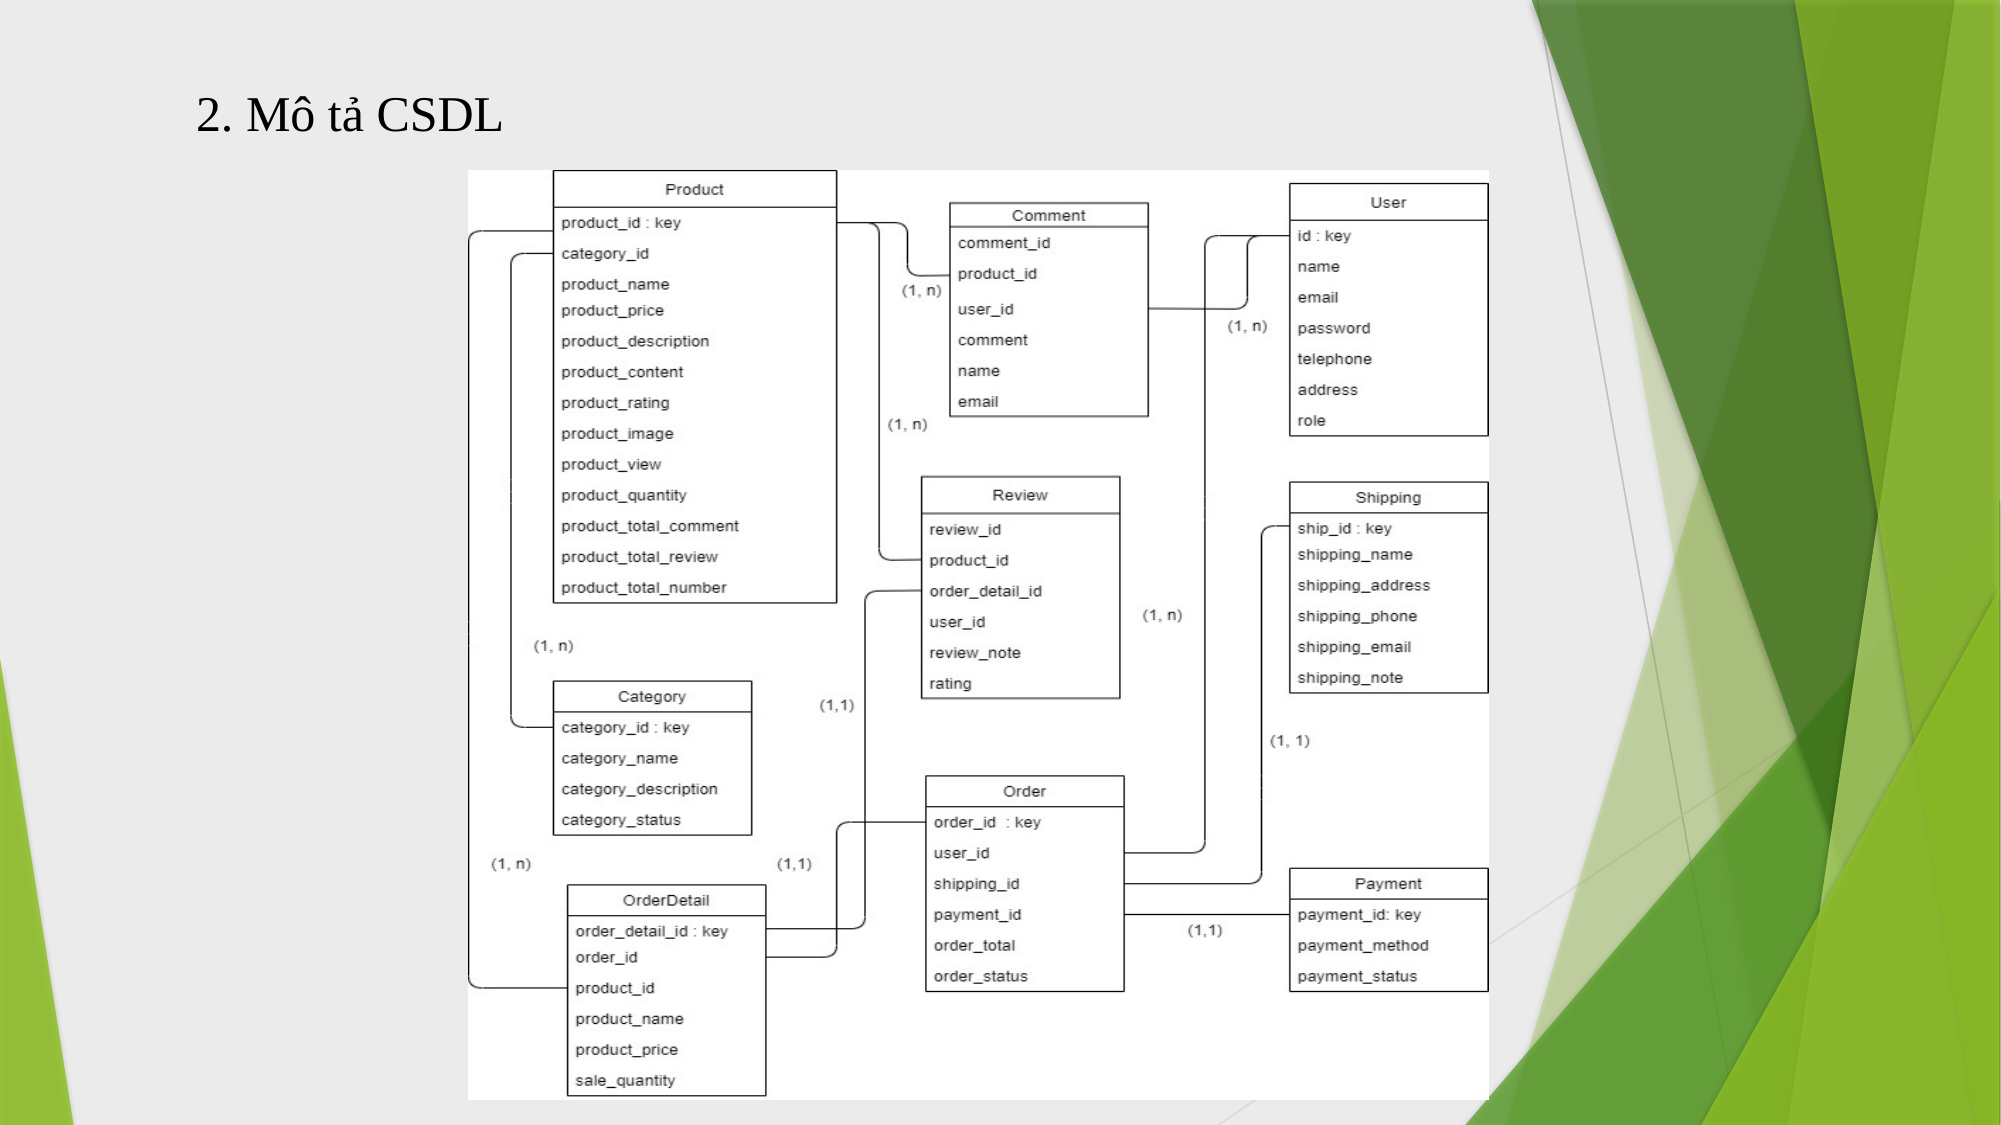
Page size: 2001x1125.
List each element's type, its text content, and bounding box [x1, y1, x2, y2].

title 2. Mô tả CSDL [181, 74, 1724, 171]
picture [468, 169, 1490, 1100]
